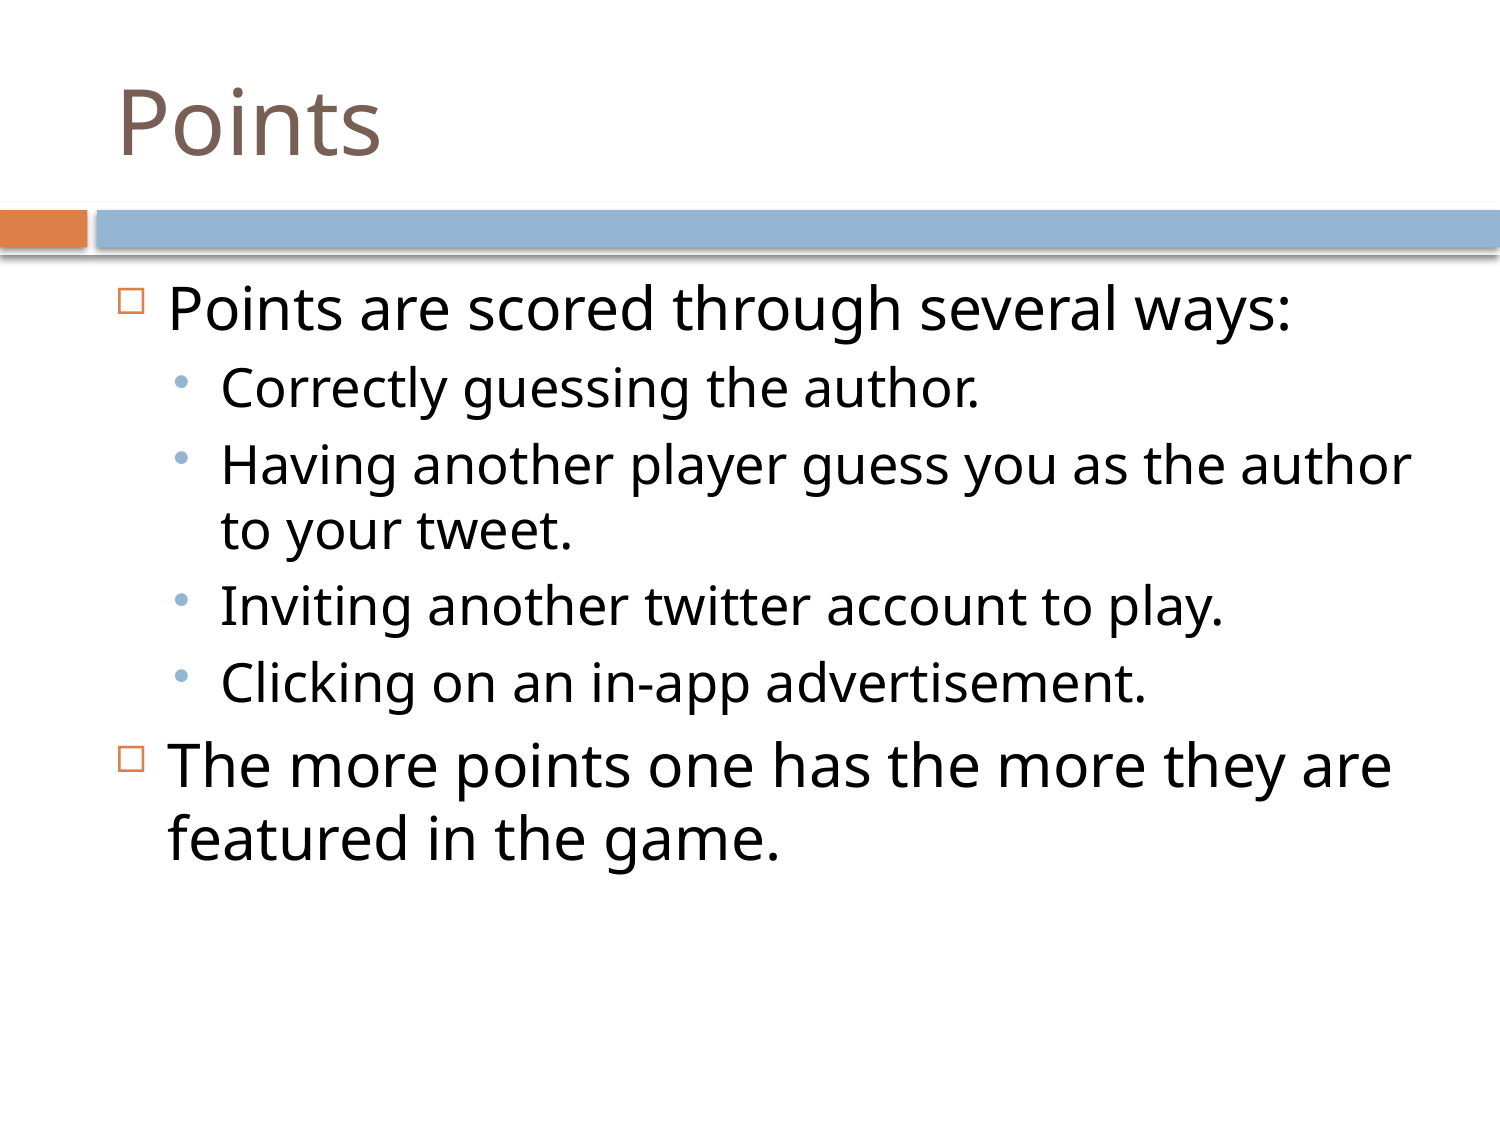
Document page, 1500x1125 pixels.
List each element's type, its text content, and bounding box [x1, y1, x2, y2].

list Points are scored through several ways: Correctly guessing the author. Having another player guess you as the author to your tweet. Inviting another twitter account to play. Clicking on an in-app advertisement. The more points one has the more they are featured in the game. [100, 262, 1438, 1000]
title Points [100, 37, 1438, 200]
